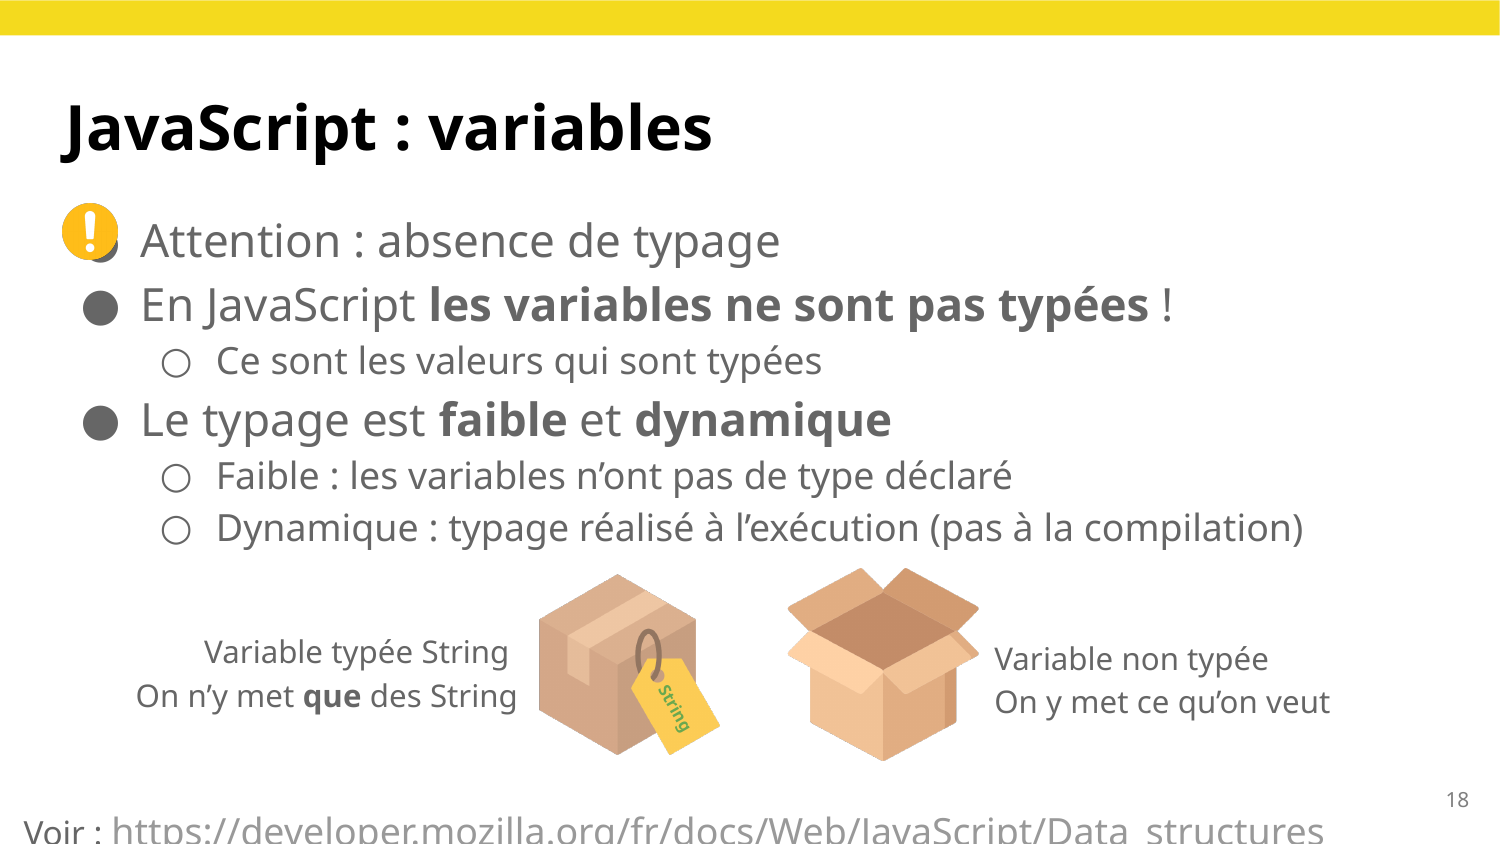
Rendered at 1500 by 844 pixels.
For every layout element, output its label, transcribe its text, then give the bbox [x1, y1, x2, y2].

text_box Variable typée String On n’y met que des String [115, 612, 527, 720]
picture [532, 568, 726, 762]
text_box 18 [1449, 769, 1484, 834]
picture [62, 203, 118, 260]
text_box Attention : absence de typage En JavaScript les variables ne sont pas typées ! Ce sont les valeurs qui sont typées Le typage est faible et dynamique Faible : les variables n’ont pas de type déclaré Dynamique : typage réalisé à l’exécution (pas à la compilation) [51, 189, 1471, 579]
text_box Variable non typée On y met ce qu’on veut [985, 619, 1384, 727]
picture [786, 568, 980, 762]
text_box JavaScript : variables [51, 72, 1031, 175]
text_box Voir : https://developer.mozilla.org/fr/docs/Web/JavaScript/Data_structures [0, 767, 1449, 836]
